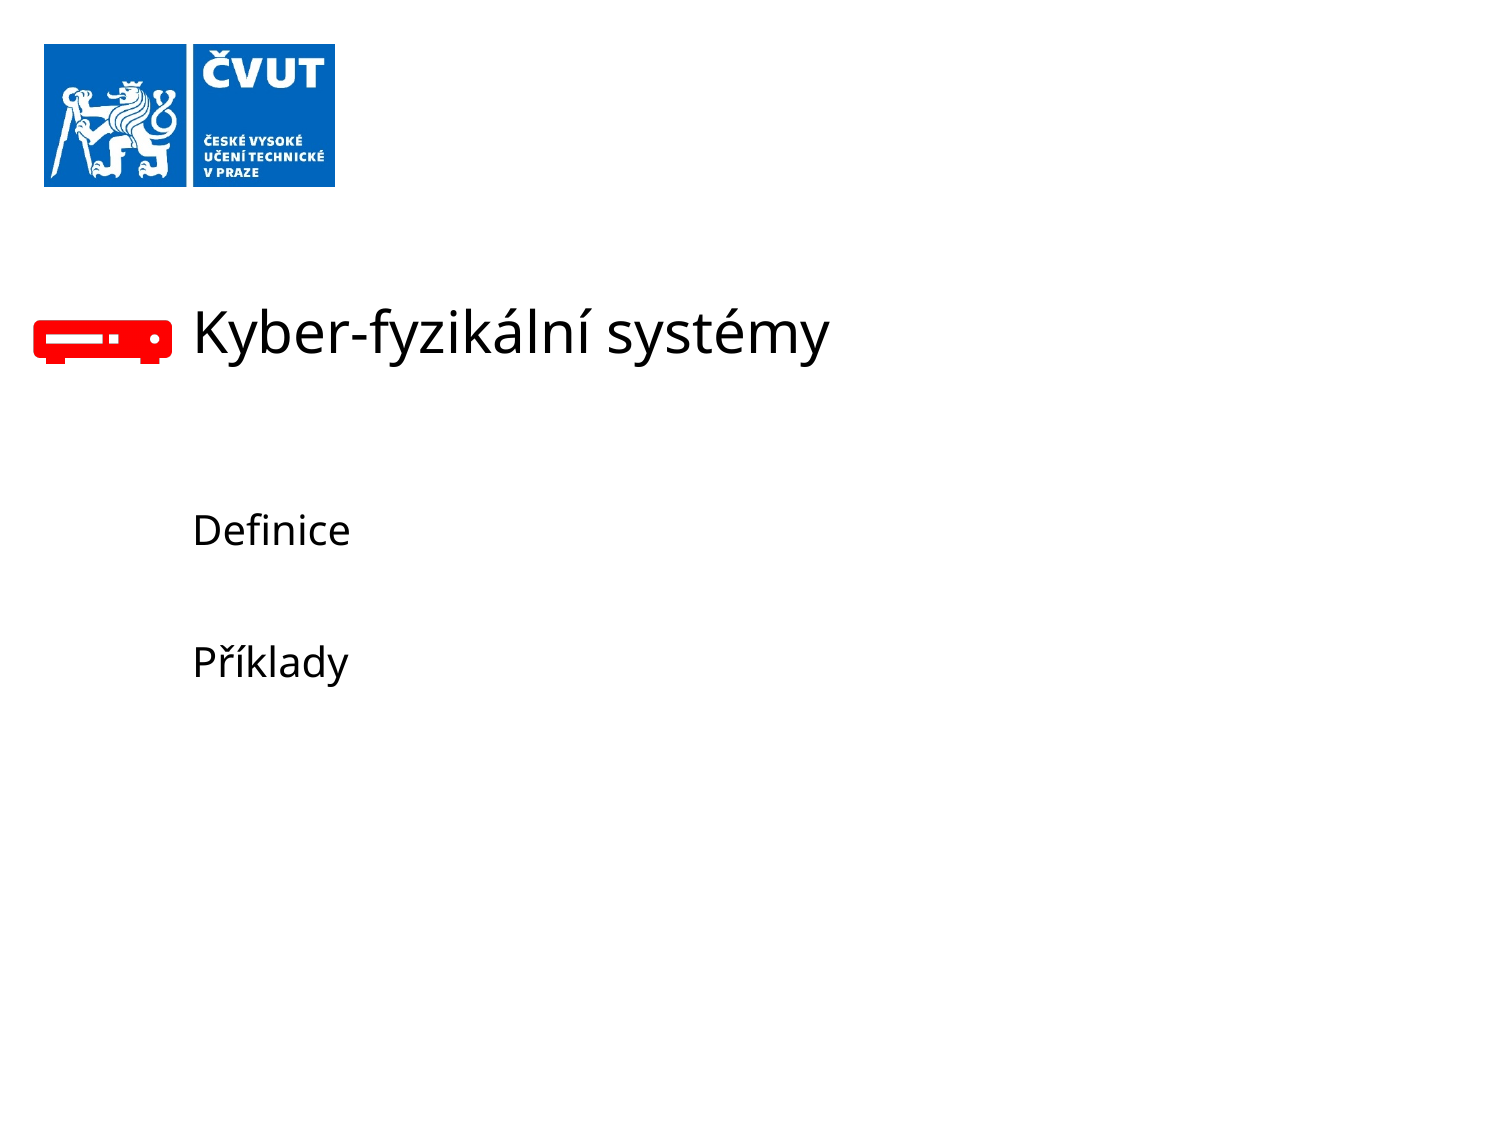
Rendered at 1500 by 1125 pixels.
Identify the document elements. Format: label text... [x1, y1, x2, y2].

picture [44, 44, 335, 187]
picture [27, 267, 178, 418]
title Kyber-fyzikální systémy [177, 295, 1456, 474]
list Definice Příklady [177, 501, 1456, 1081]
